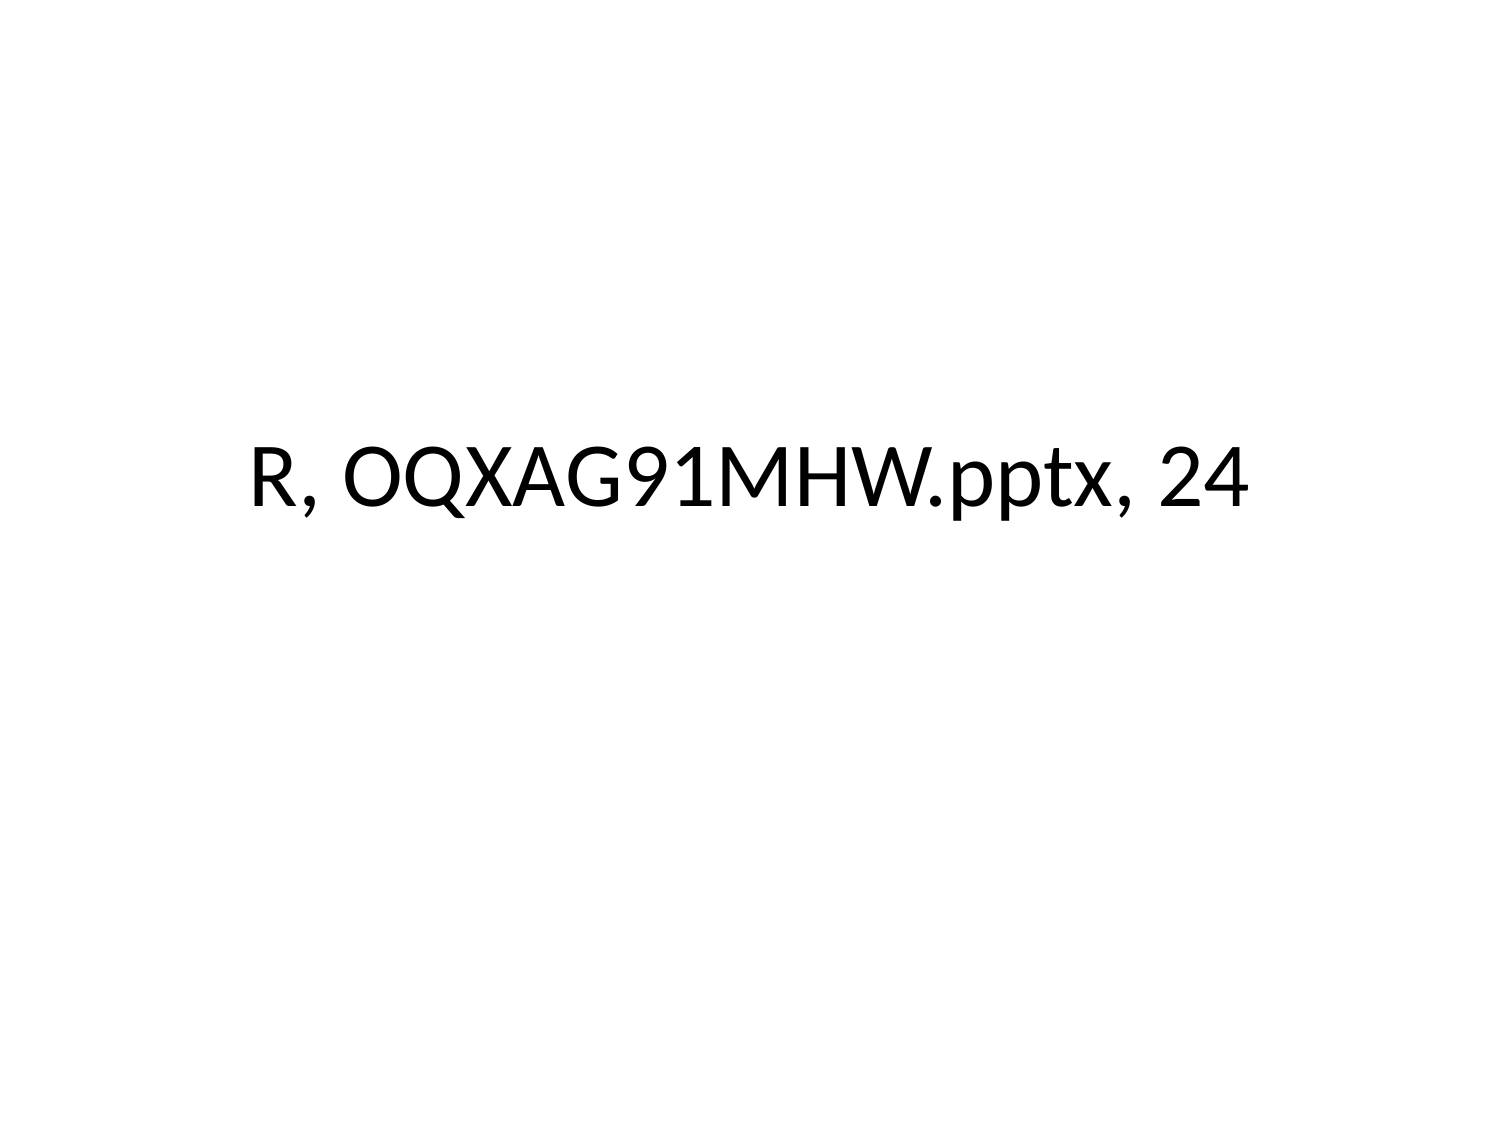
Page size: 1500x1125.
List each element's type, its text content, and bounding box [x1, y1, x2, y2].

title R, OQXAG91MHW.pptx, 24 [112, 349, 1388, 591]
